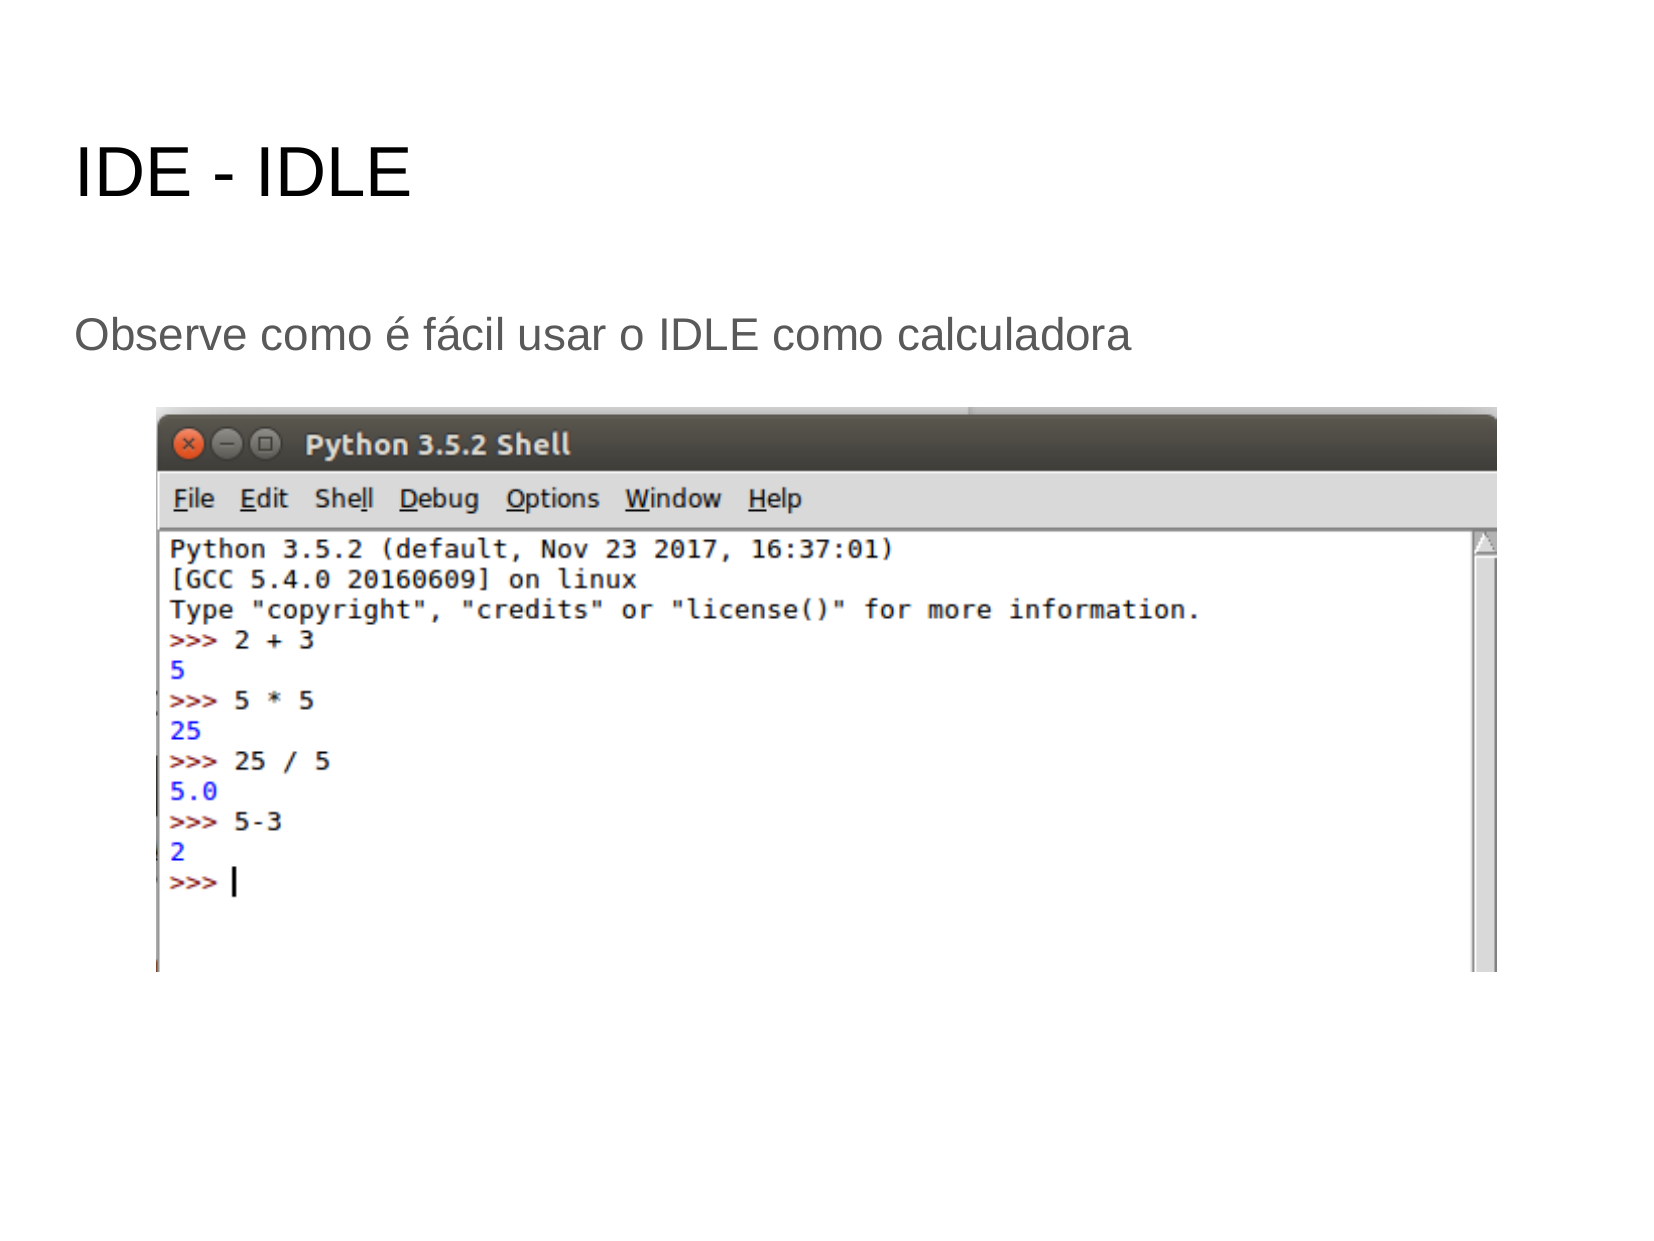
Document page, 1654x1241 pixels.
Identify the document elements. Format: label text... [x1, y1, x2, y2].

title IDE - IDLE [56, 107, 1598, 246]
list Observe como é fácil usar o IDLE como calculadora [56, 277, 1598, 1102]
picture [156, 407, 1497, 972]
